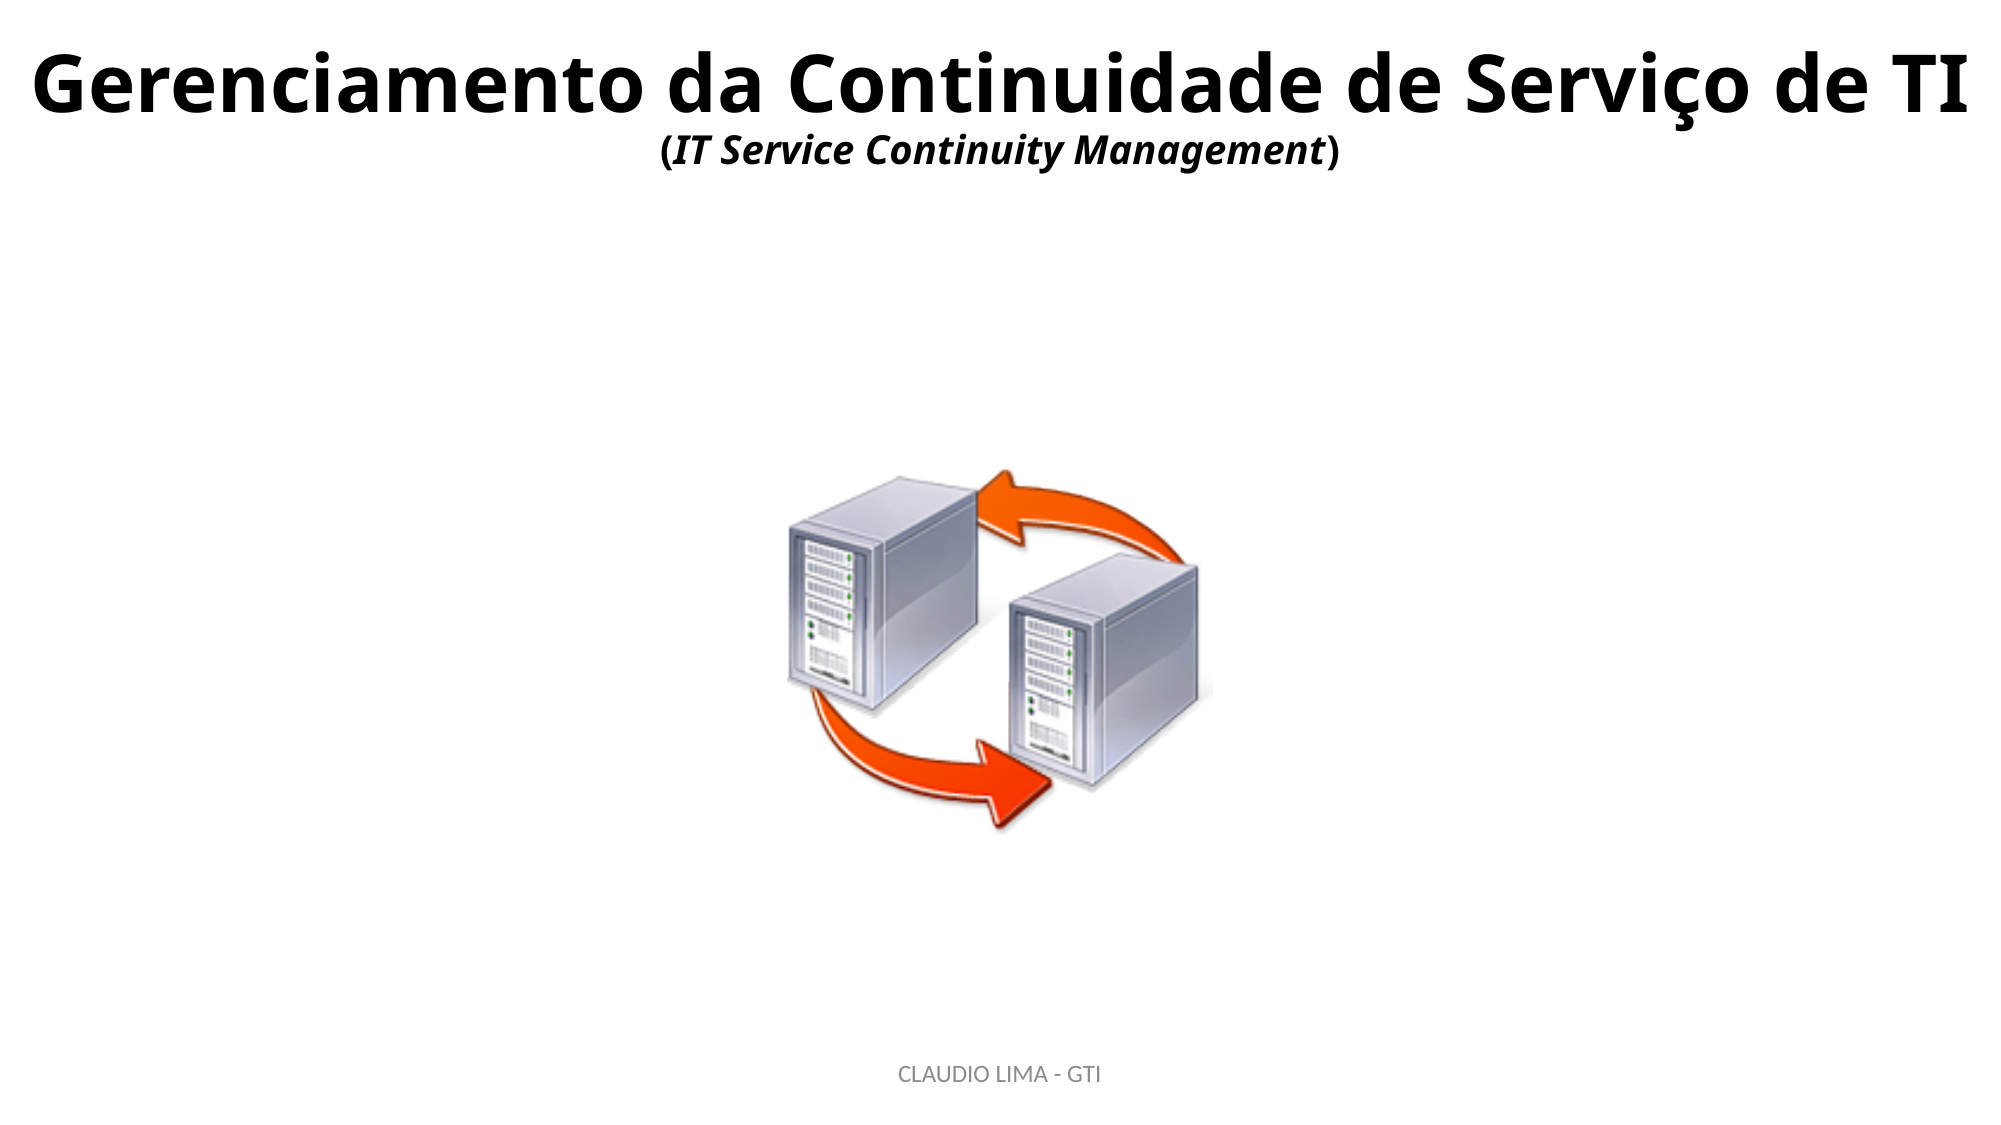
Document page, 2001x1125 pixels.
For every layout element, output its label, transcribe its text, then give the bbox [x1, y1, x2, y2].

picture [787, 432, 1213, 858]
title Gerenciamento da Continuidade de Serviço de TI (IT Service Continuity Management) [0, 0, 2000, 218]
footer CLAUDIO LIMA - GTI [662, 1042, 1338, 1103]
